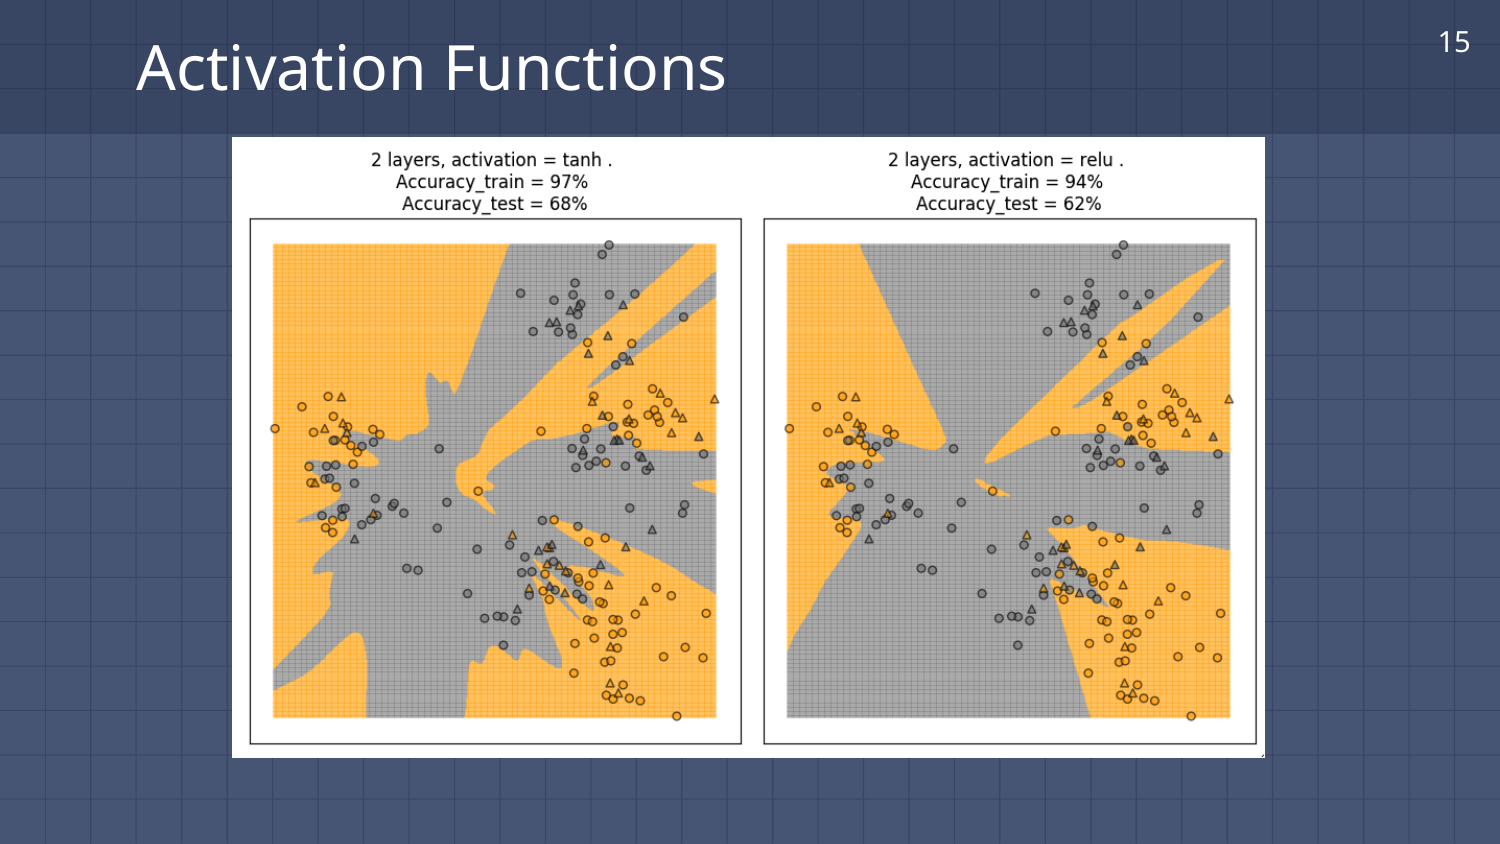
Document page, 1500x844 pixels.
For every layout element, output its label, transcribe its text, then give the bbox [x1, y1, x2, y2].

picture [232, 136, 1265, 759]
title Activation Functions [121, 0, 1383, 118]
slide_number ‹#› [1408, 0, 1500, 88]
